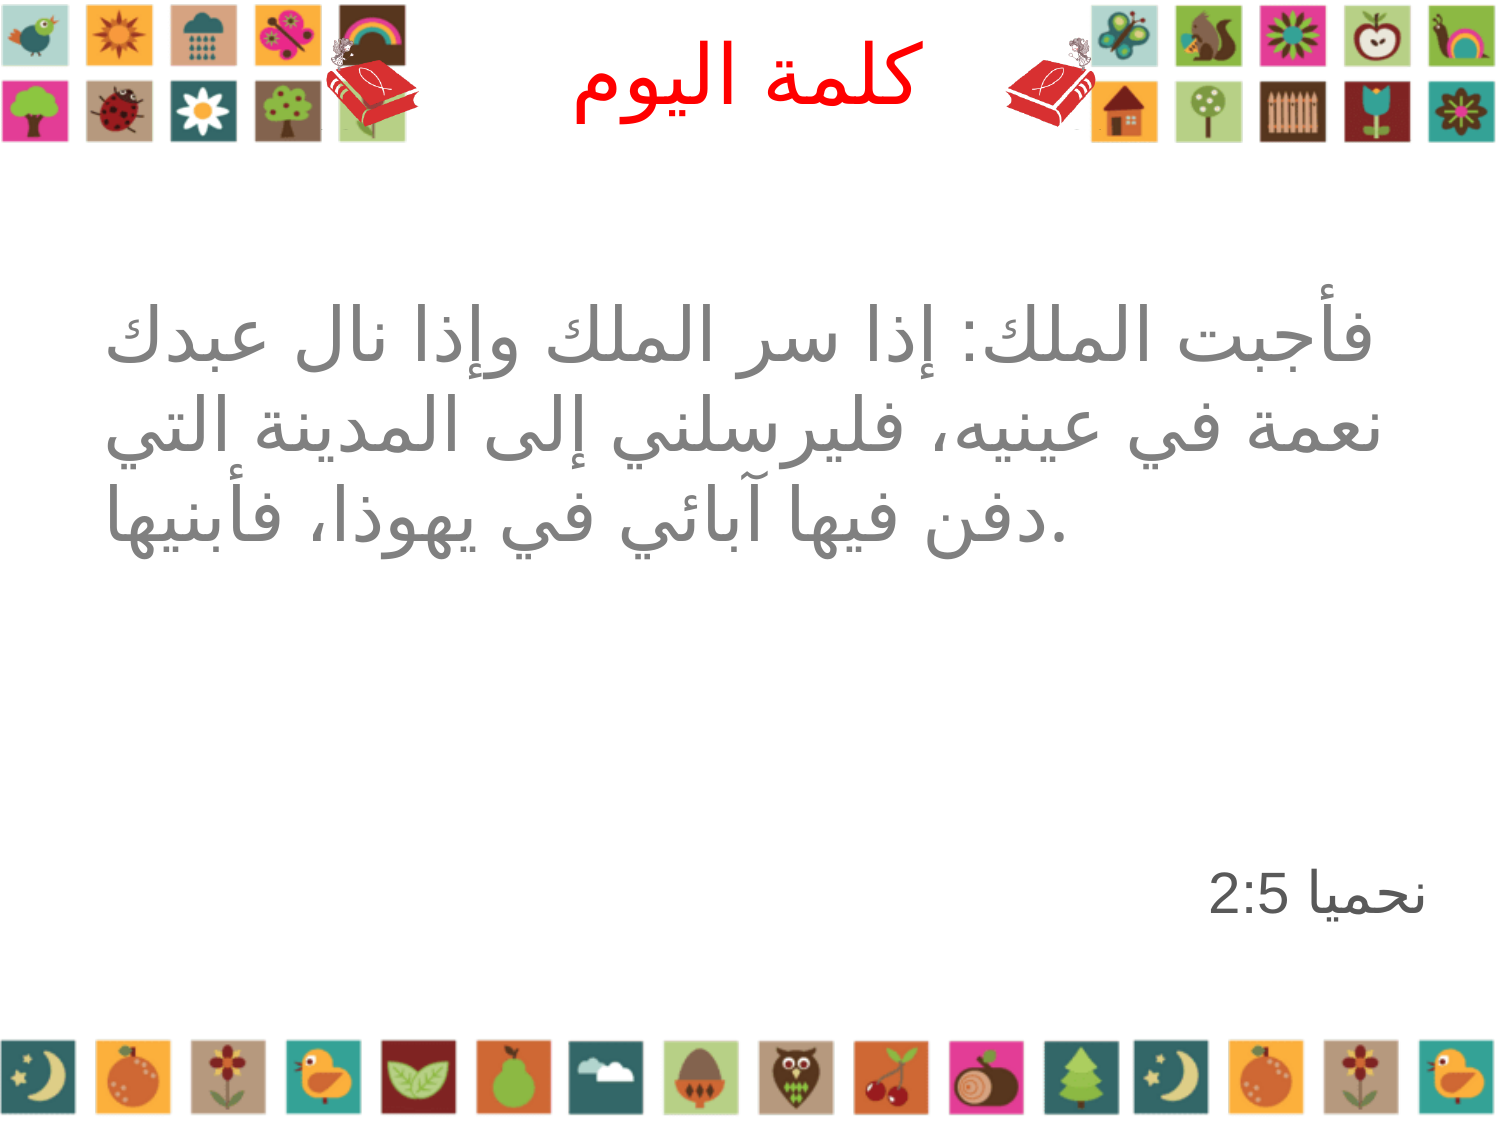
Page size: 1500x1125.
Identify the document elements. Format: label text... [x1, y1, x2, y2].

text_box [0, 1028, 1500, 1118]
picture [0, 3, 451, 150]
text_box نحميا 2:5 [812, 848, 1444, 933]
picture [974, 3, 1500, 150]
text_box كلمة اليوم [425, 13, 1078, 129]
text_box فأجبت الملك: إذا سر الملك وإذا نال عبدك نعمة في عينيه، فليرسلني إلى المدينة التي دفن فيها آبائي في يهوذا، فأبنيها. [88, 278, 1436, 564]
